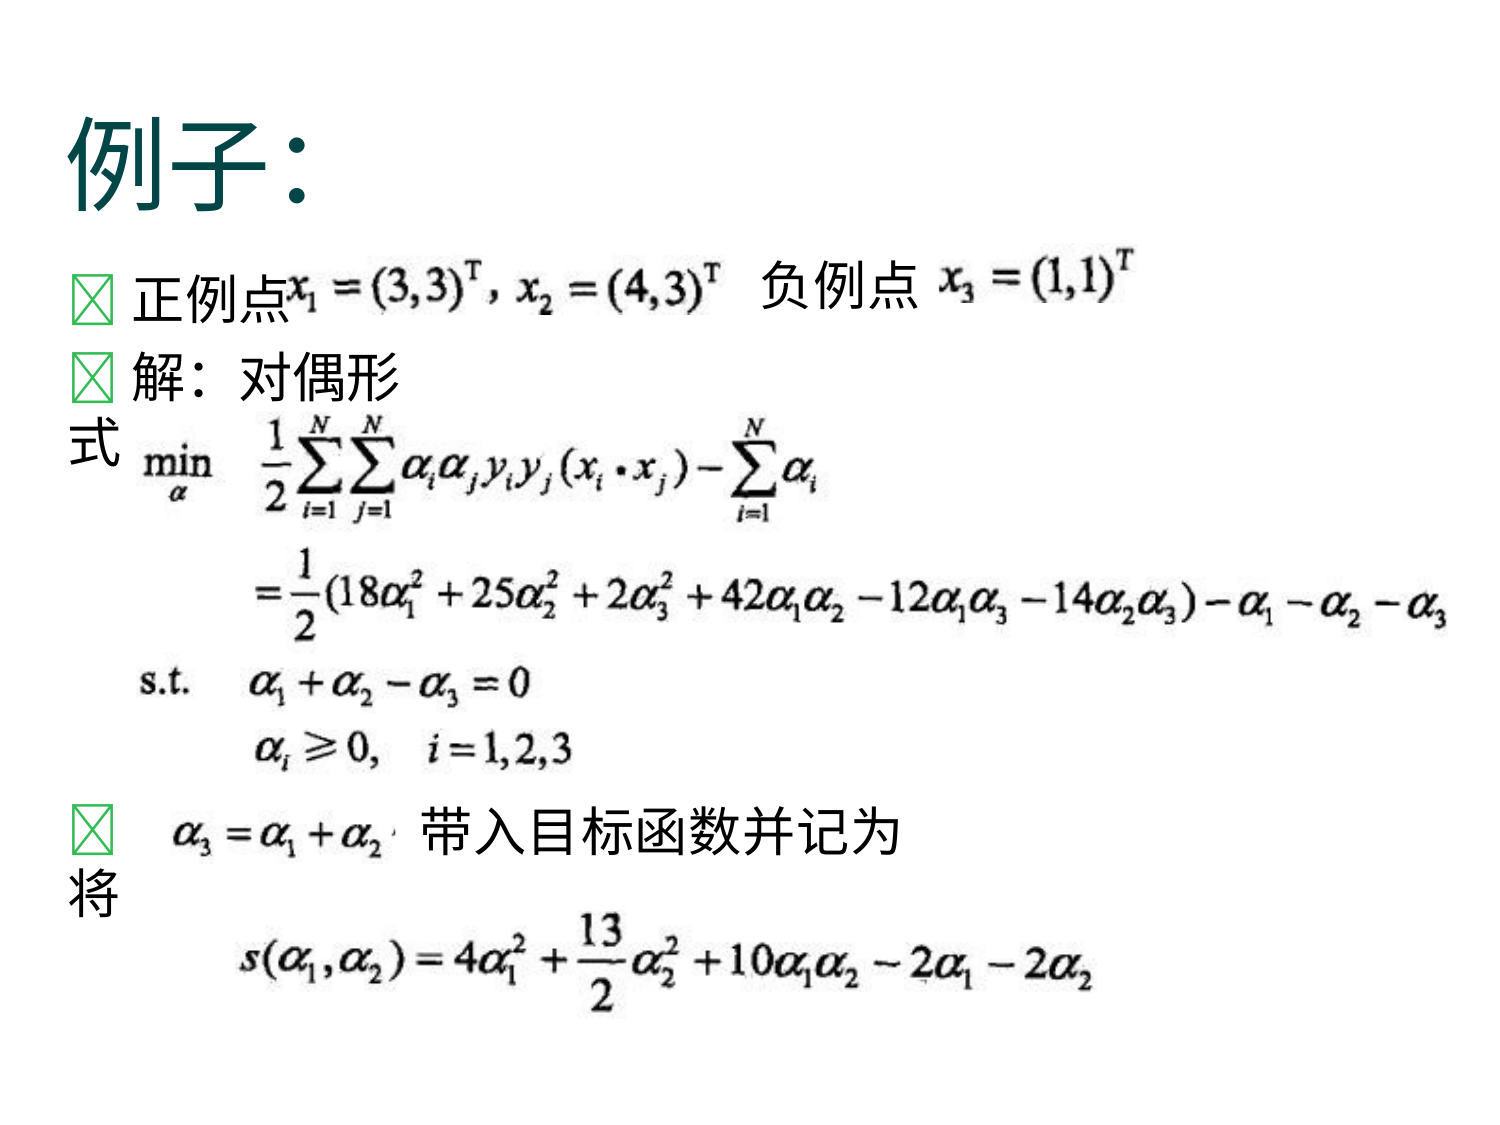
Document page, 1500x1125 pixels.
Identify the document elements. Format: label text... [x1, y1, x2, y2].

text_box [234, 910, 1097, 1019]
text_box [170, 810, 396, 864]
text_box 将 [65, 799, 176, 924]
text_box 负例点 [757, 253, 924, 317]
text_box [135, 411, 1452, 776]
text_box [938, 243, 1138, 303]
text_box 带入目标函数并记为 [417, 799, 909, 862]
text_box 例子： 正例点 解：对偶形式 [62, 100, 447, 474]
text_box [286, 255, 727, 315]
